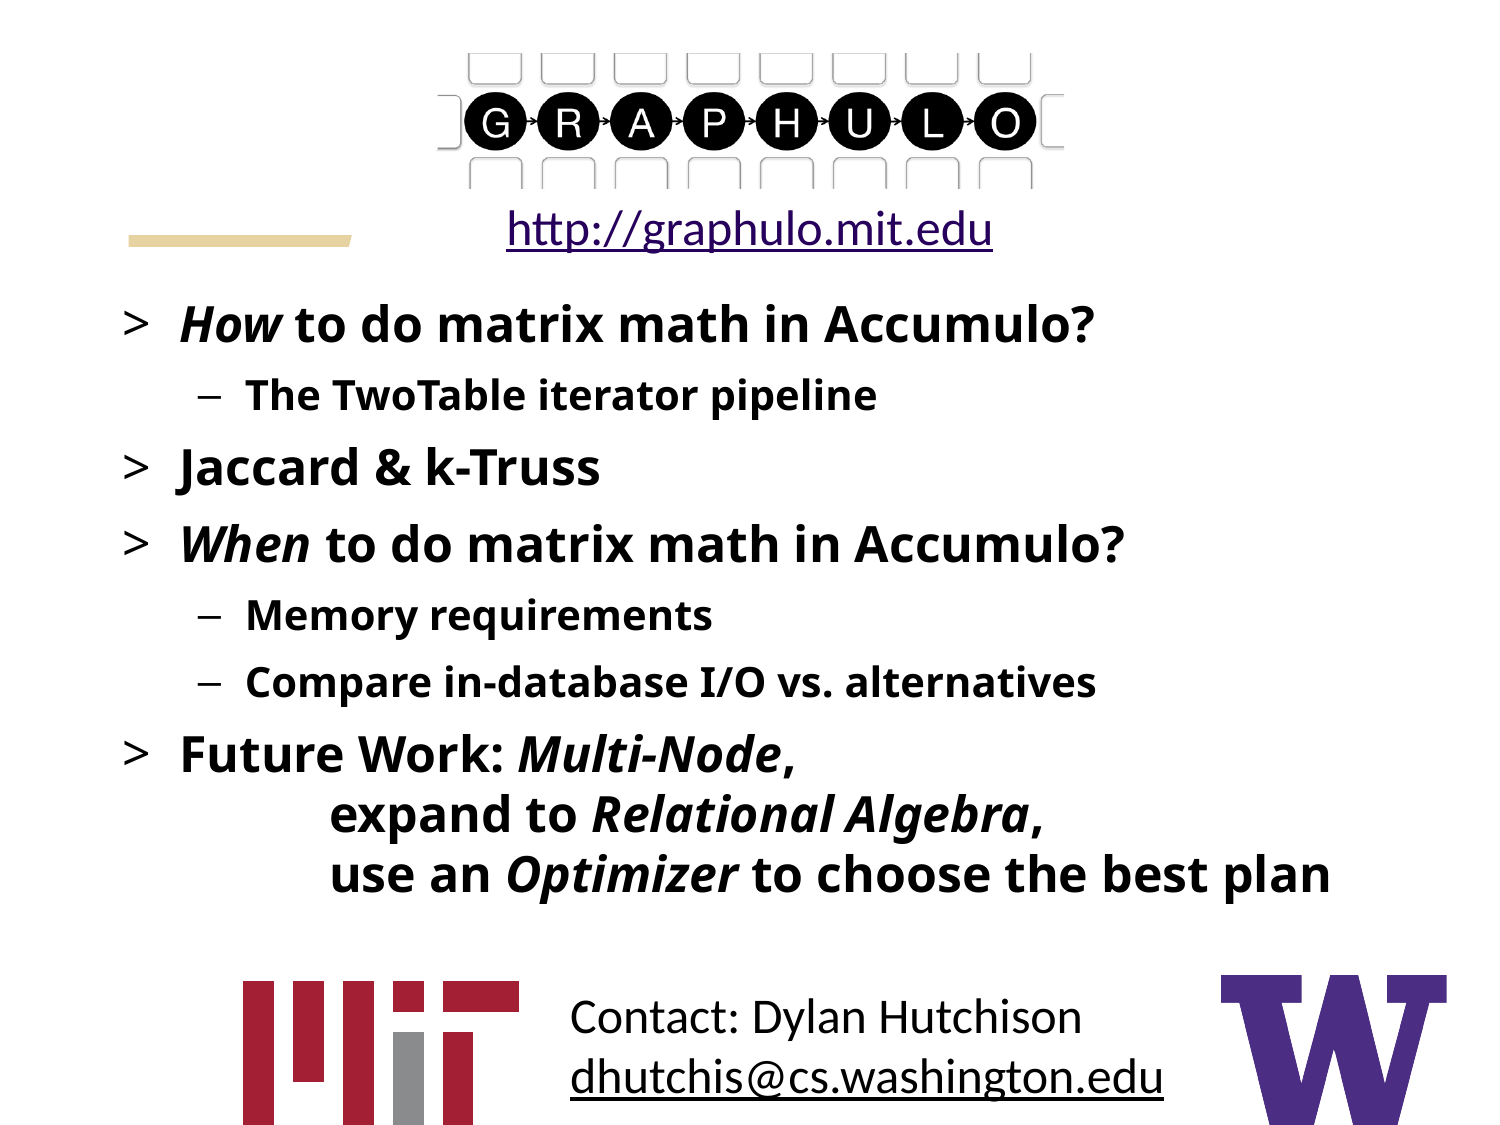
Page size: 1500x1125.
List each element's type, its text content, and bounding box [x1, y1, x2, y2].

picture [1221, 975, 1447, 1125]
text_box http://graphulo.mit.edu [491, 197, 1009, 264]
list How to do matrix math in Accumulo? The TwoTable iterator pipeline Jaccard & k-Truss When to do matrix math in Accumulo? Memory requirements Compare in-database I/O vs. alternatives Future Work: Multi-Node, expand to Relational Algebra, use an Optimizer to choose the best plan [108, 284, 1471, 944]
picture [128, 235, 352, 247]
picture [435, 53, 1065, 190]
picture [243, 981, 519, 1125]
text_box Contact: Dylan Hutchison dhutchis@cs.washington.edu [555, 976, 1190, 1112]
